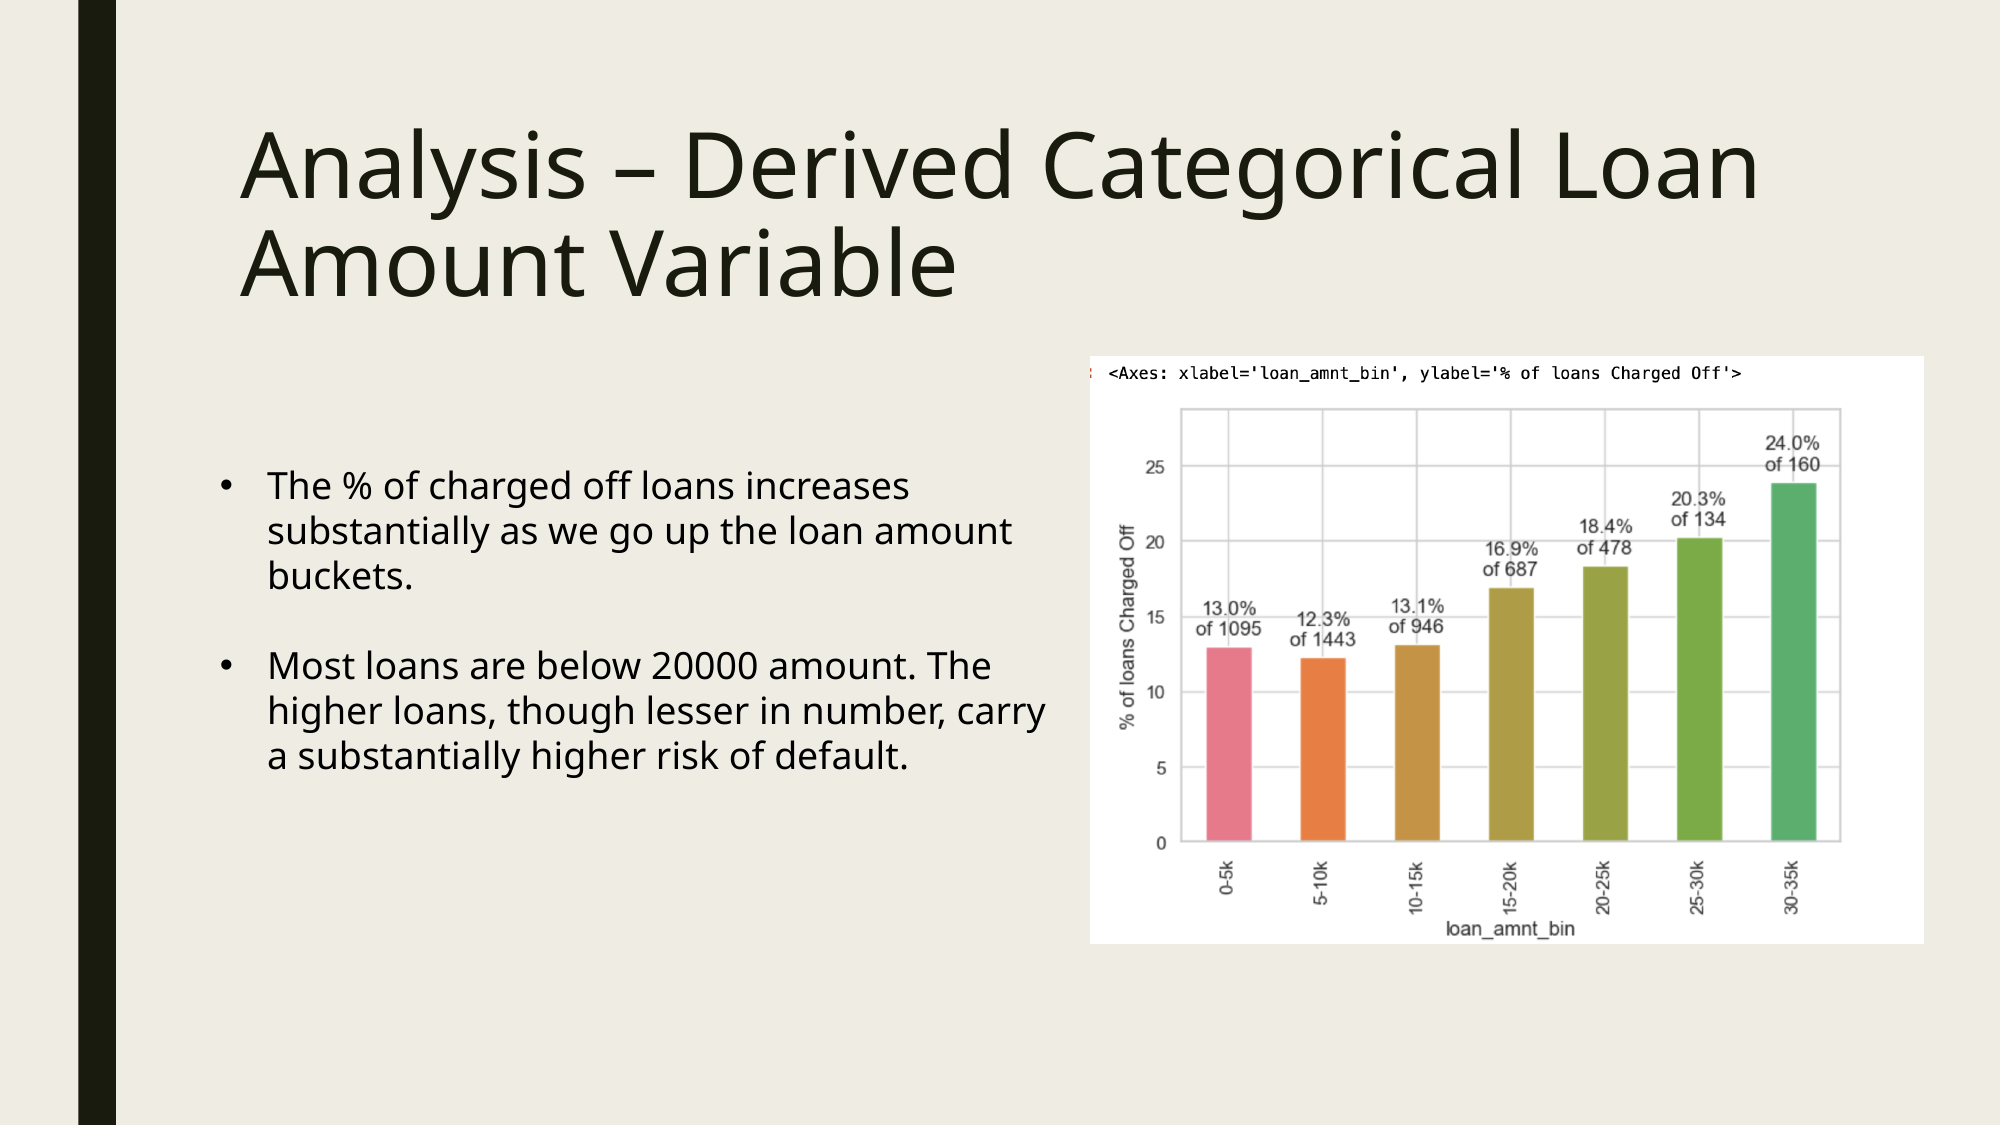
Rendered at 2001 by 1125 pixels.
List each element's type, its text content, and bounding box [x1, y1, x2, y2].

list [1090, 356, 1924, 944]
text_box The % of charged off loans increases substantially as we go up the loan amount buckets. Most loans are below 20000 amount. The higher loans, though lesser in number, carry a substantially higher risk of default. [205, 454, 1078, 830]
title Analysis – Derived Categorical Loan Amount Variable [225, 112, 1800, 357]
